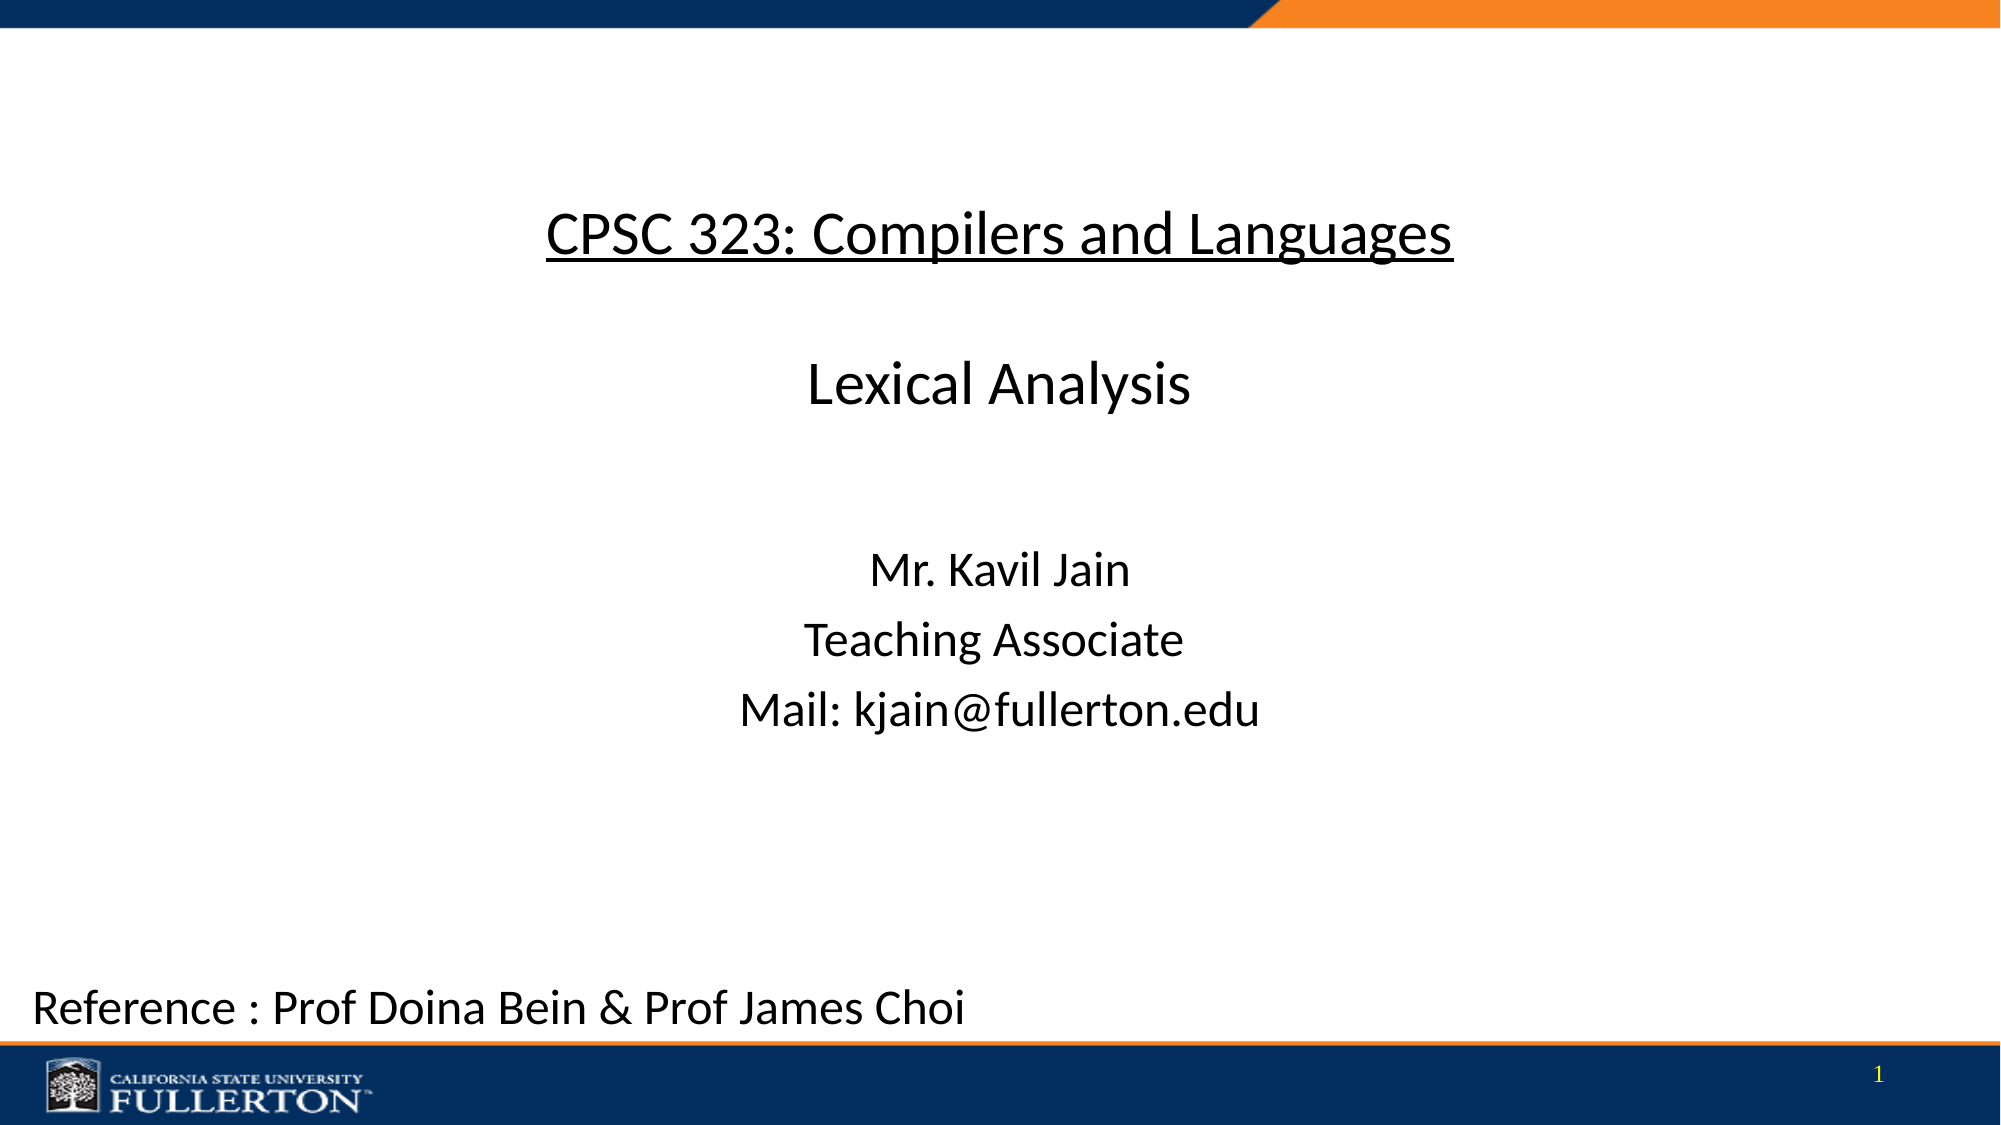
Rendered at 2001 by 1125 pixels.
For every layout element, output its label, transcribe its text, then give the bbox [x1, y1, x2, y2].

title CPSC 323: Compilers and Languages Lexical Analysis [150, 183, 1850, 425]
subtitle Mr. Kavil Jain Teaching Associate Mail: kjain@fullerton.edu [300, 528, 1700, 817]
picture [0, 0, 2001, 1125]
text_box Reference : Prof Doina Bein & Prof James Choi [17, 966, 981, 1042]
slide_number 1 [1433, 1042, 1900, 1103]
